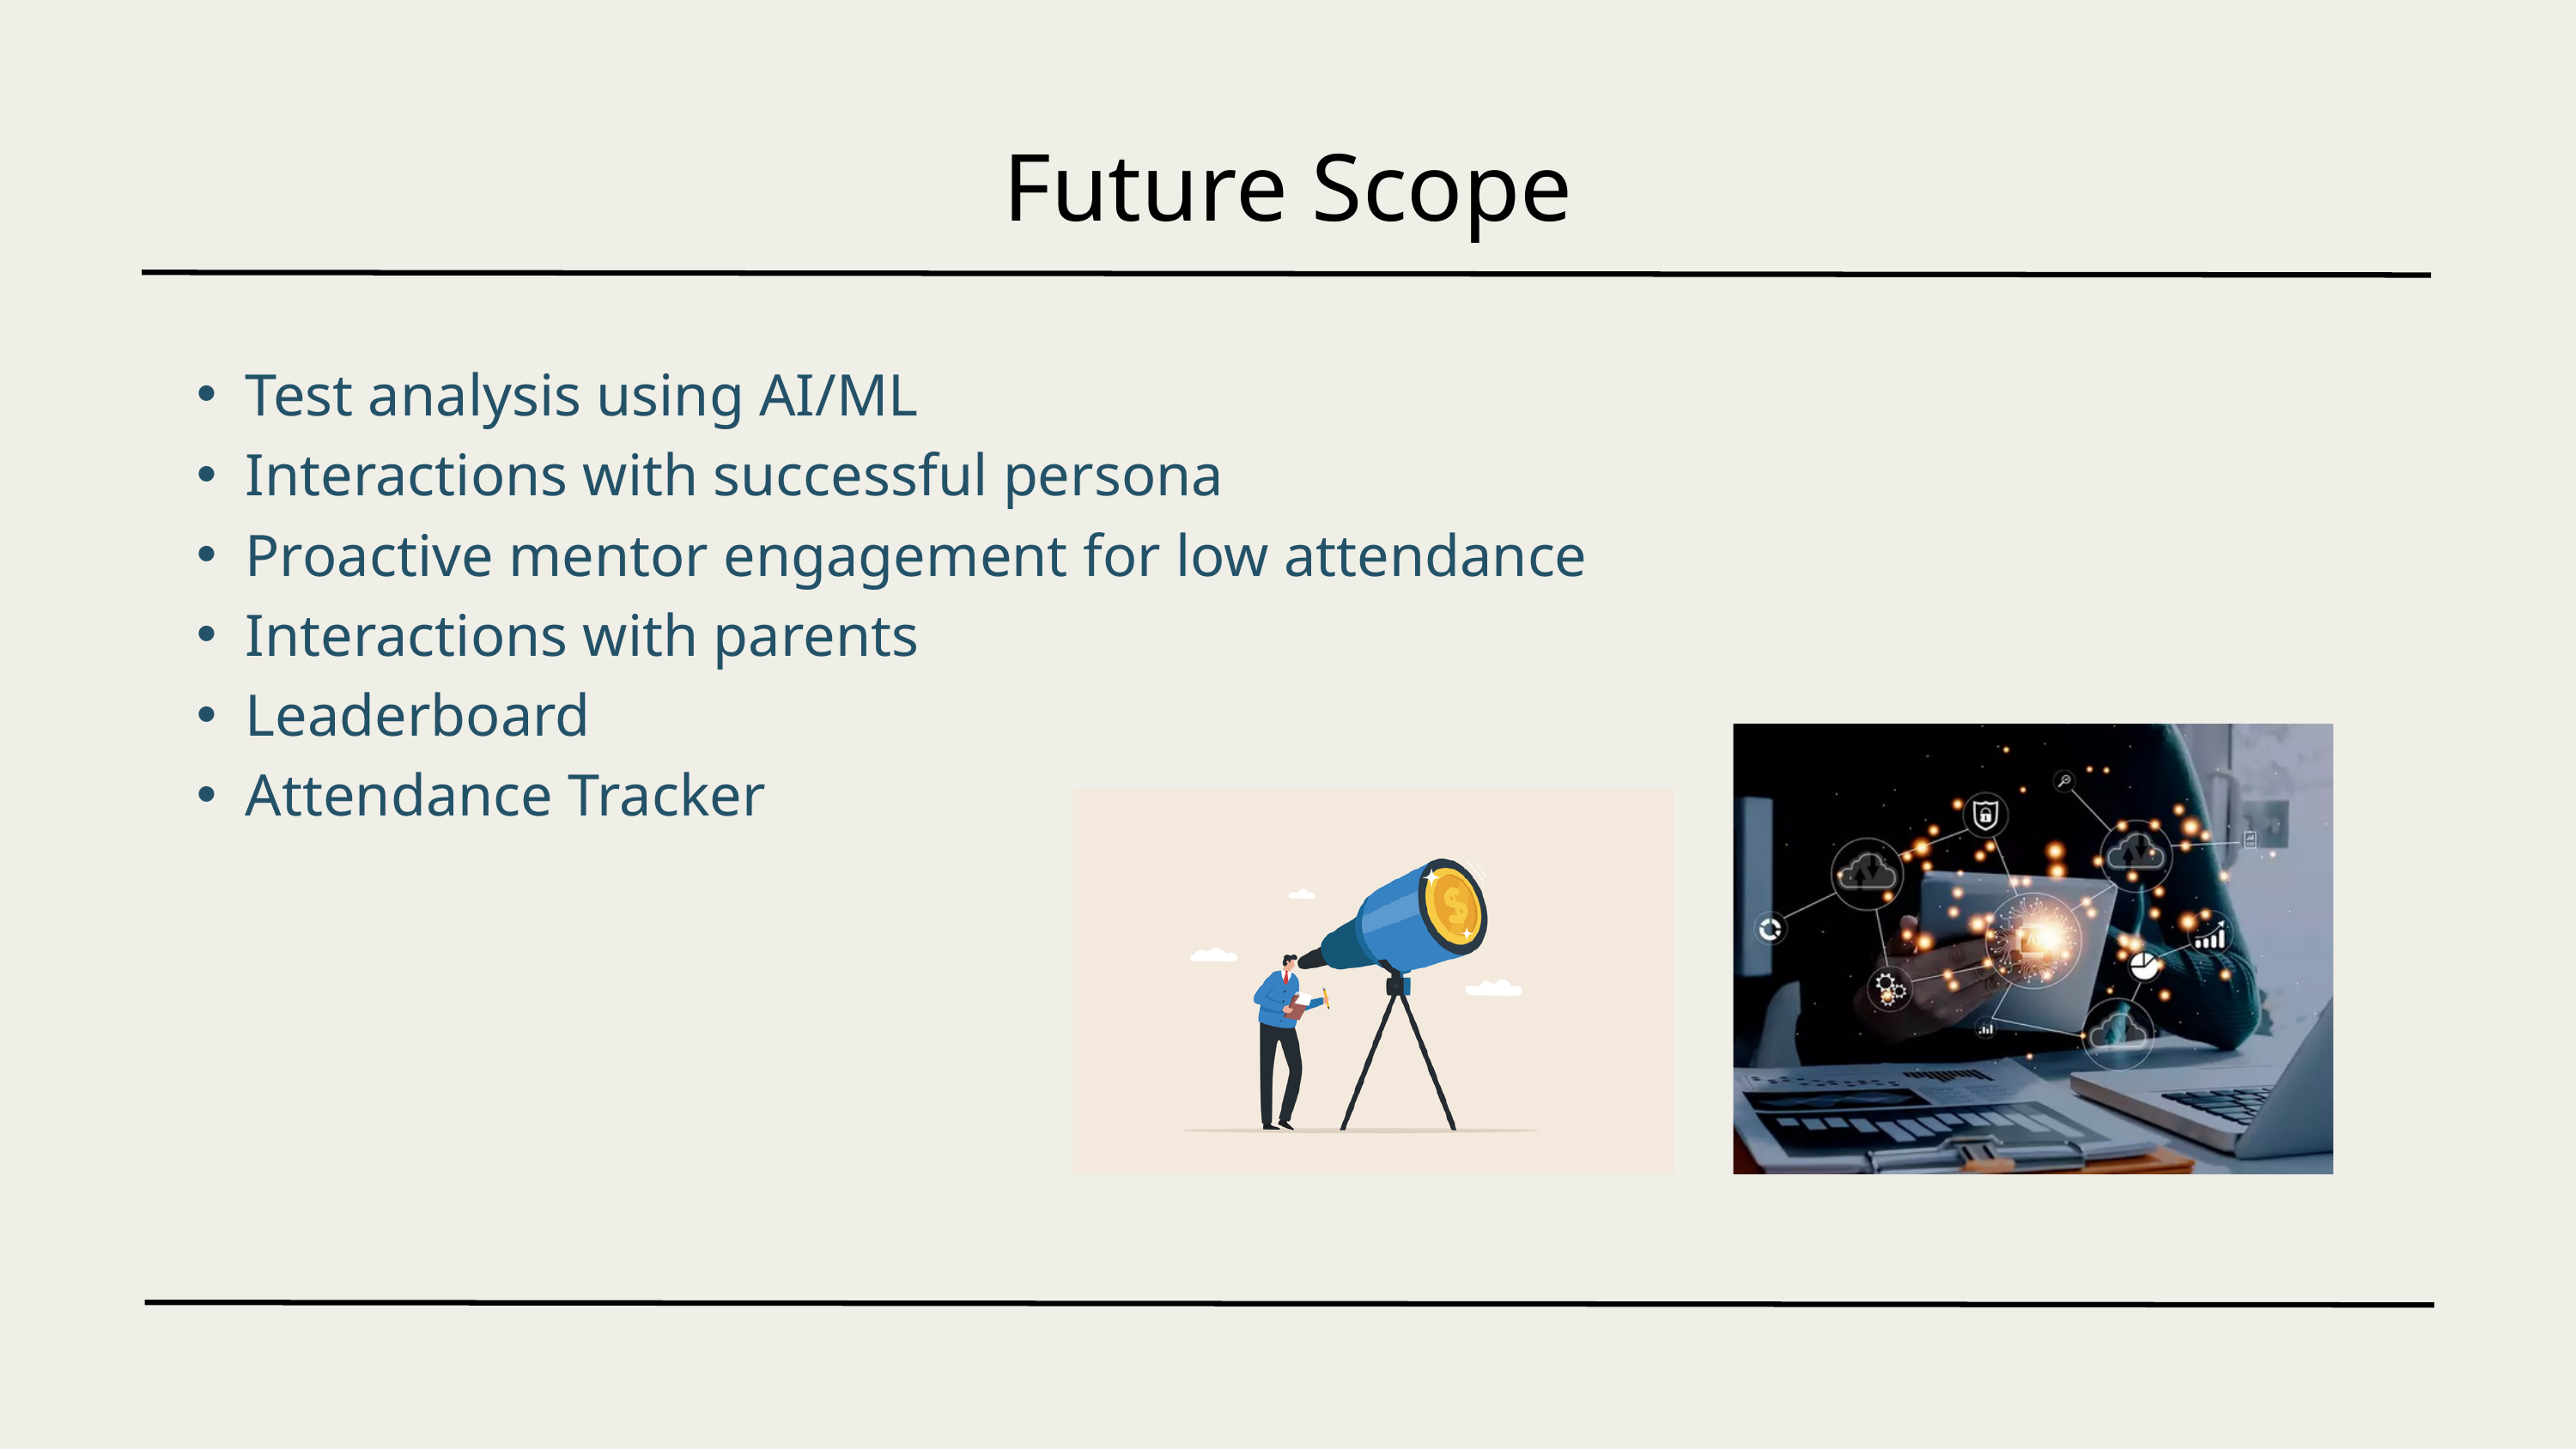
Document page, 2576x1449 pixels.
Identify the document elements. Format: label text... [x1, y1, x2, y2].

text_box Test analysis using AI/ML Interactions with successful persona Proactive mentor engagement for low attendance Interactions with parents Leaderboard Attendance Tracker [148, 347, 2434, 828]
text_box [1072, 828, 1674, 1174]
text_box Future Scope [986, 109, 1590, 239]
text_box [1733, 828, 2334, 1174]
